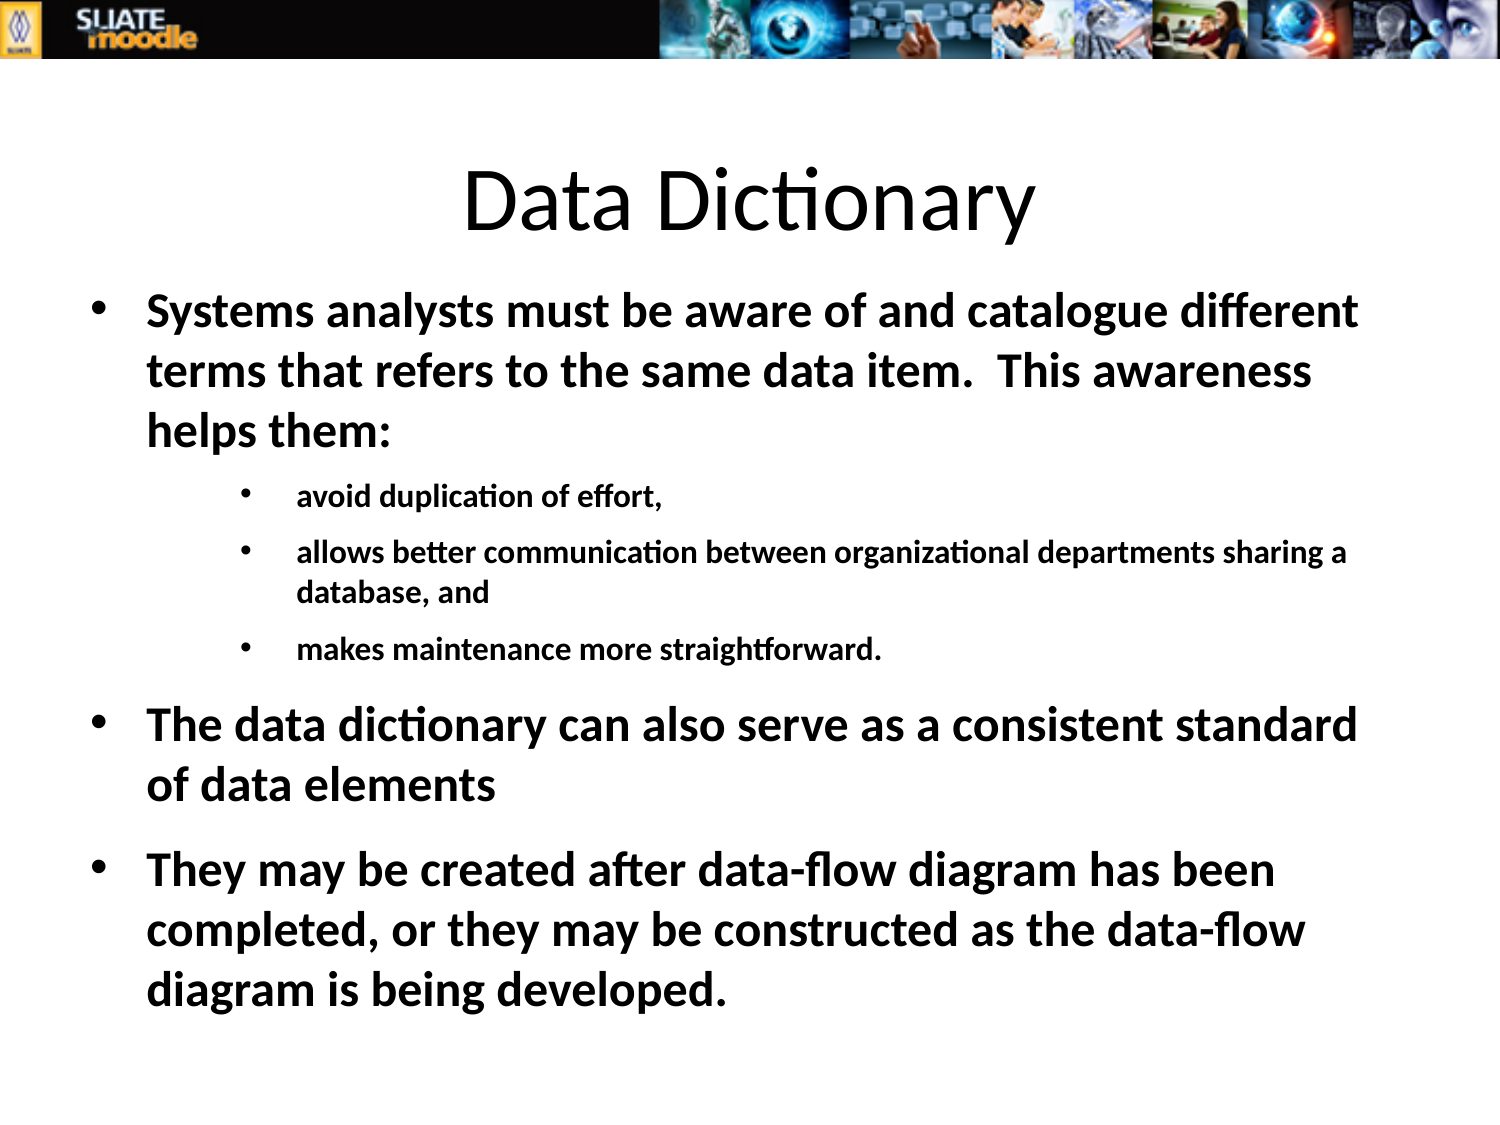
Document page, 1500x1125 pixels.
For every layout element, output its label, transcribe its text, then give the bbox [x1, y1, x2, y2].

picture [0, 0, 1500, 59]
list Systems analysts must be aware of and catalogue different terms that refers to the same data item. This awareness helps them: avoid duplication of effort, allows better communication between organizational departments sharing a database, and makes maintenance more straightforward. The data dictionary can also serve as a consistent standard of data elements They may be created after data-flow diagram has been completed, or they may be constructed as the data-flow diagram is being developed. [75, 269, 1425, 1036]
title Data Dictionary [75, 99, 1425, 269]
